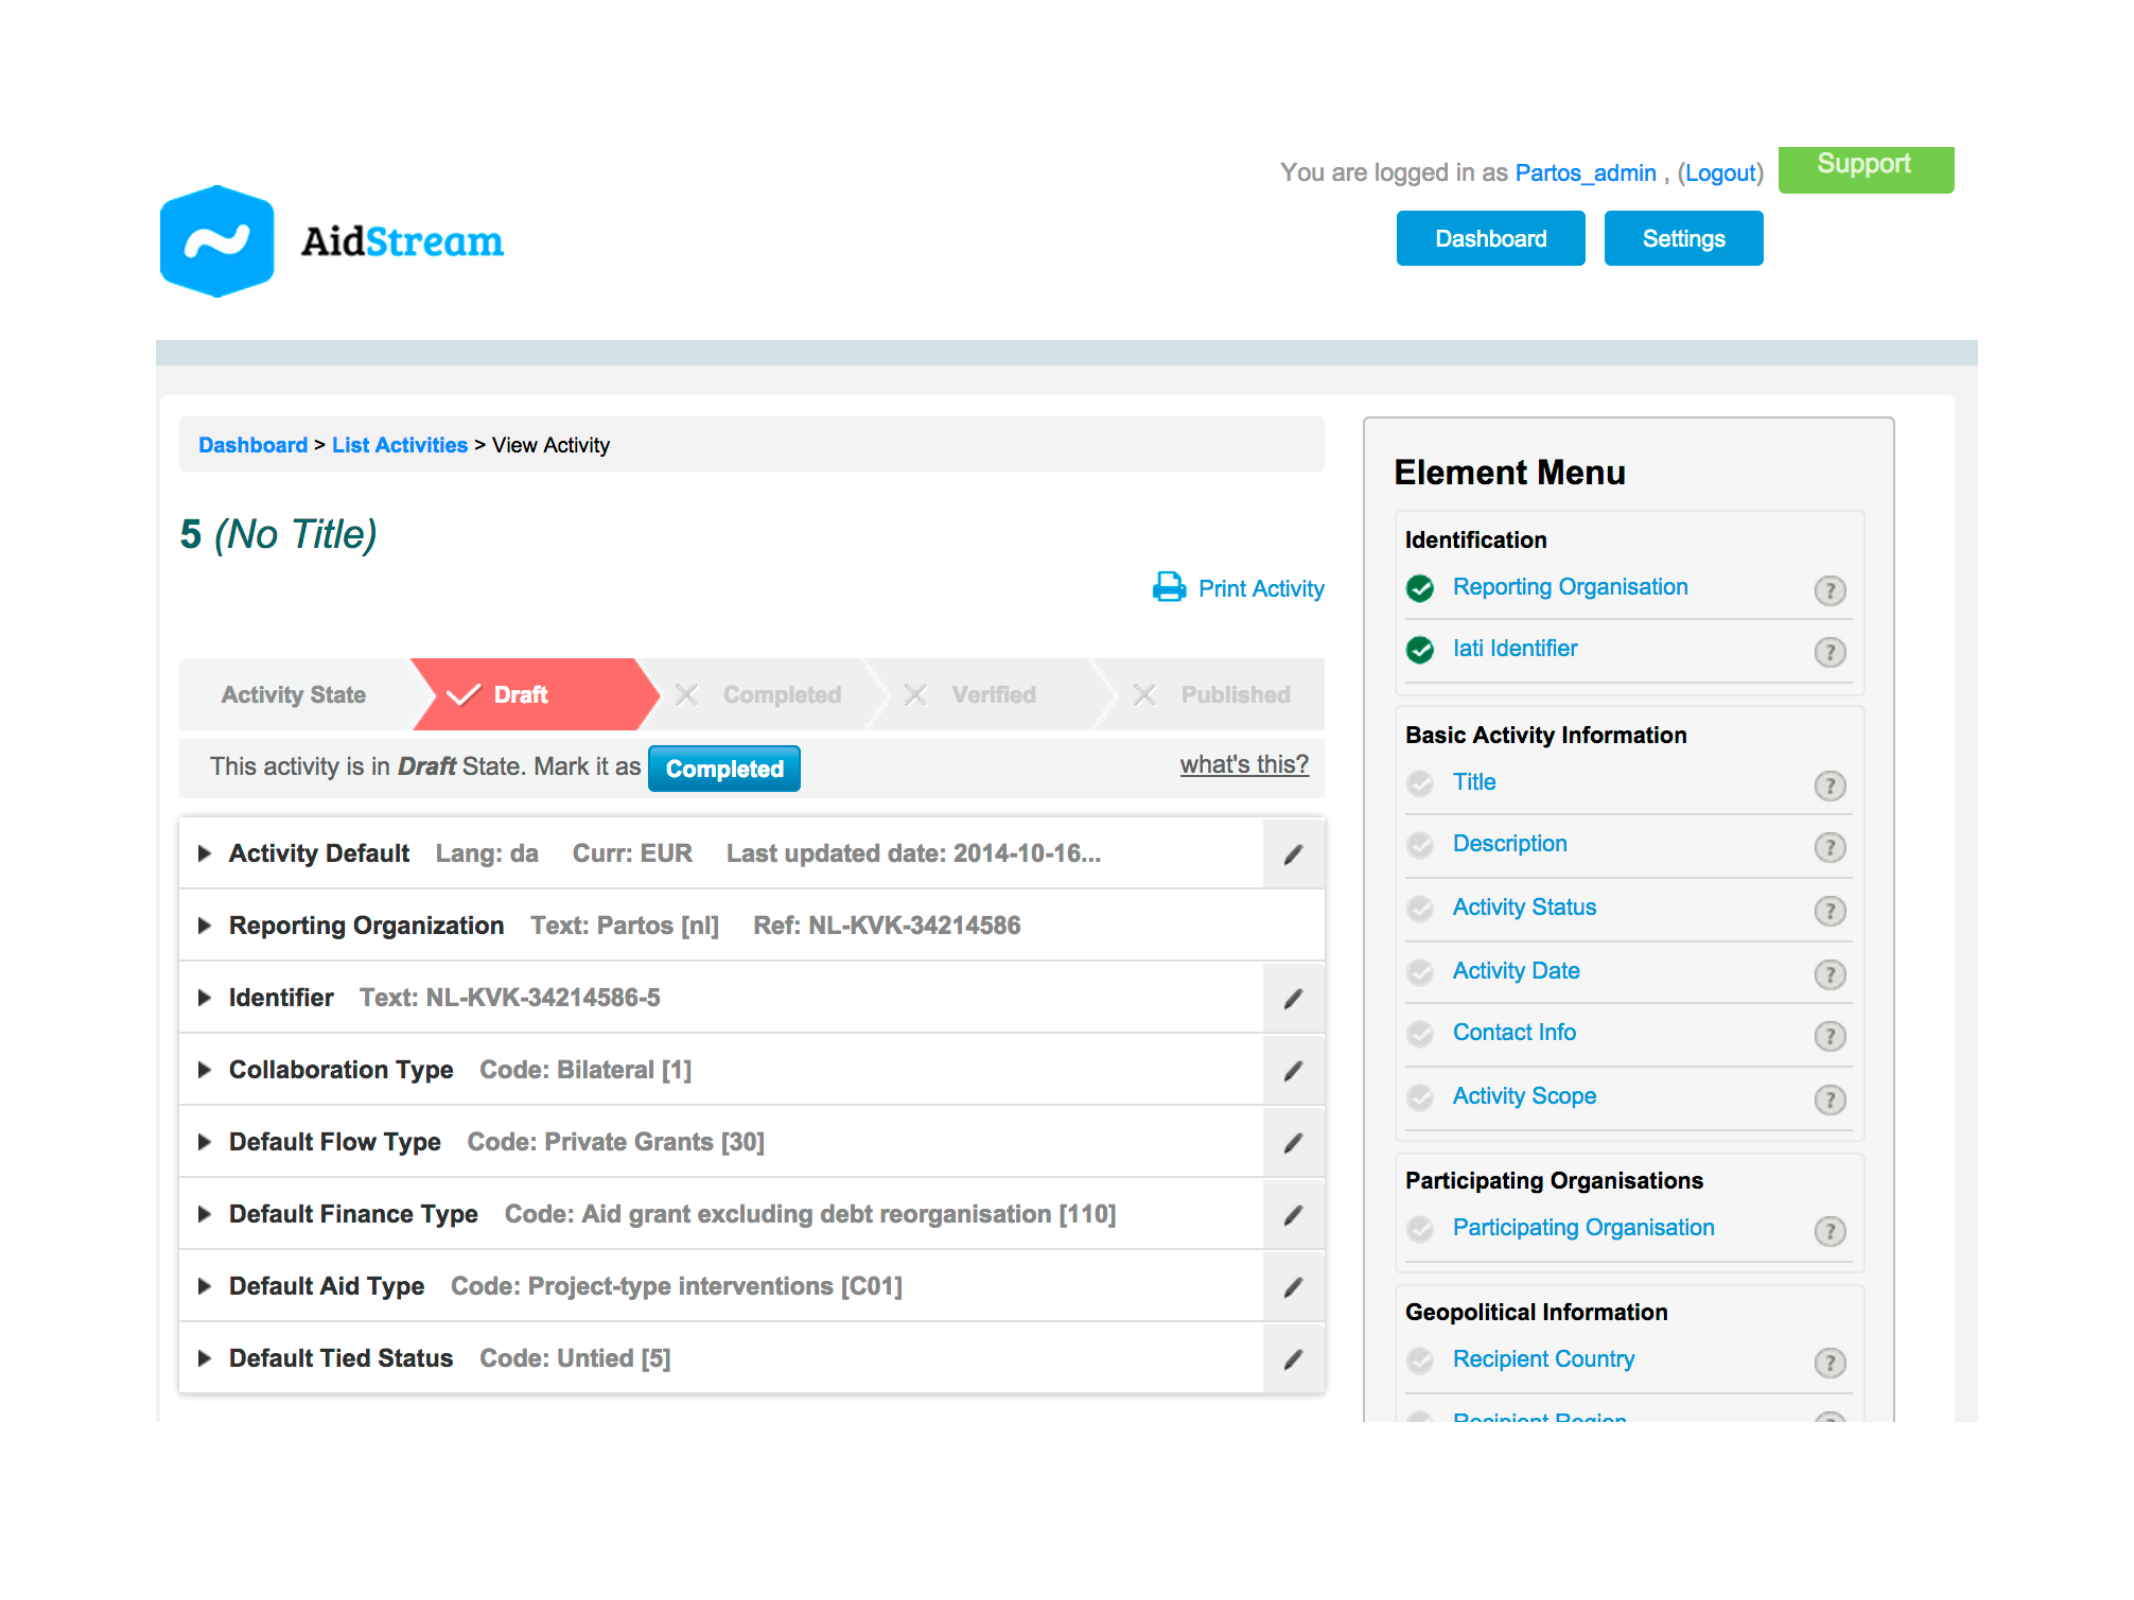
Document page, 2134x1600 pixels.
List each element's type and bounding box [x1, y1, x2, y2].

picture [155, 147, 1978, 1422]
